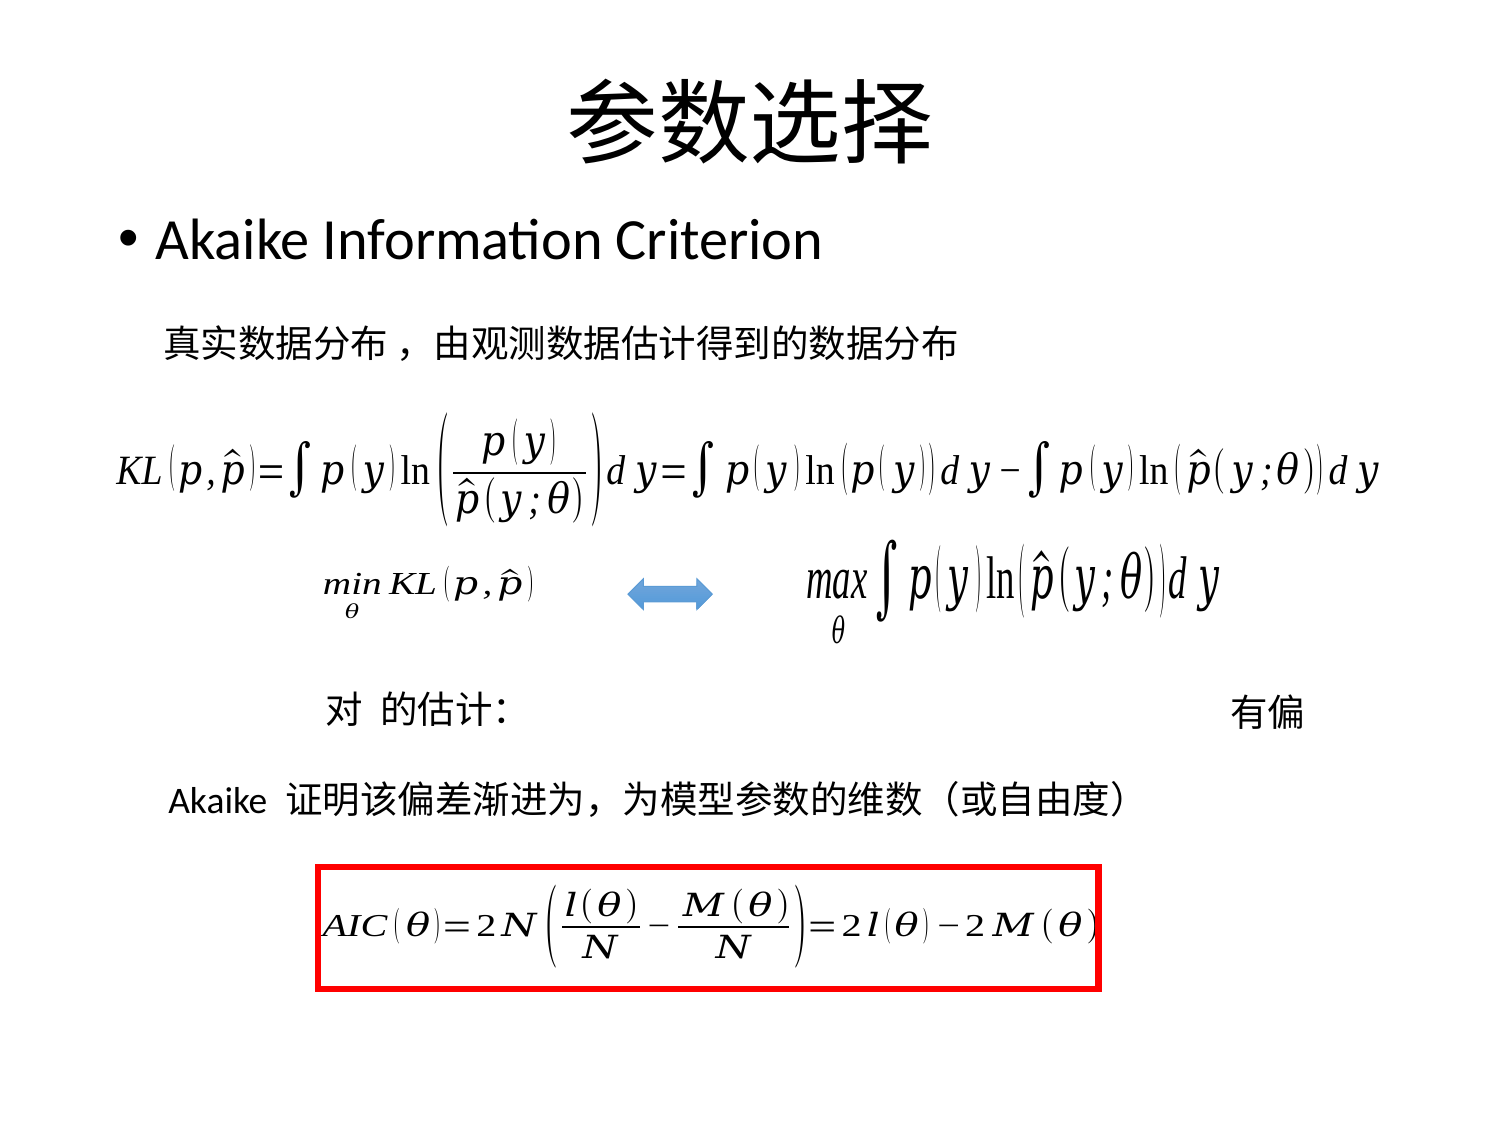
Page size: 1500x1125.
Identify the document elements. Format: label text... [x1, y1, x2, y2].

text_box [627, 577, 714, 611]
text_box 有偏 [1230, 688, 1306, 734]
title 参数选择 [103, 18, 1397, 201]
list Akaike Information Criterion [103, 201, 1397, 283]
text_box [317, 866, 1099, 989]
